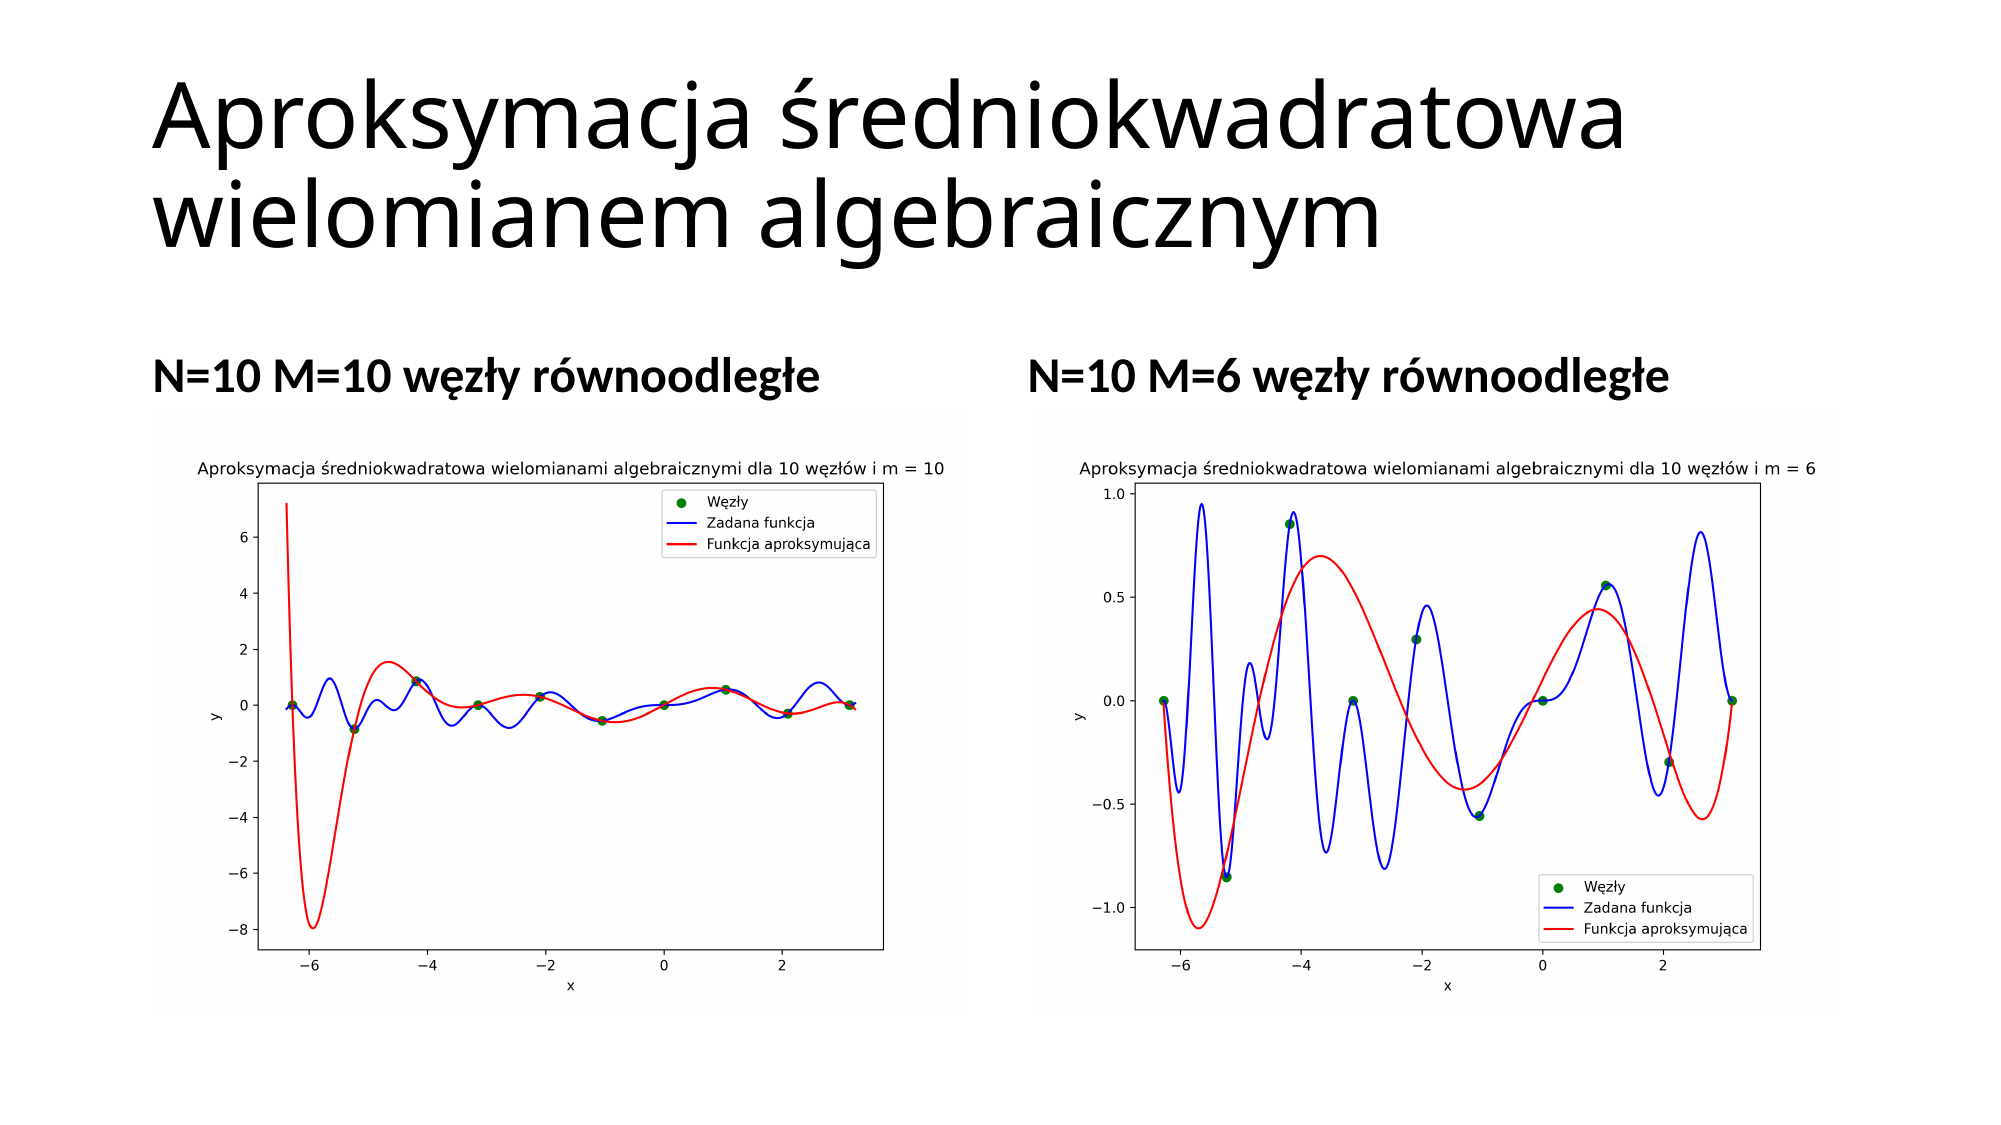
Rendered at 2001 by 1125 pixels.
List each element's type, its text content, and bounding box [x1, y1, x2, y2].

title Aproksymacja średniokwadratowa wielomianem algebraicznym [137, 59, 1863, 278]
list N=10 M=6 węzły równoodległe [1012, 275, 1863, 411]
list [157, 410, 964, 1016]
list N=10 M=10 węzły równoodległe [137, 275, 984, 411]
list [1034, 410, 1841, 1016]
